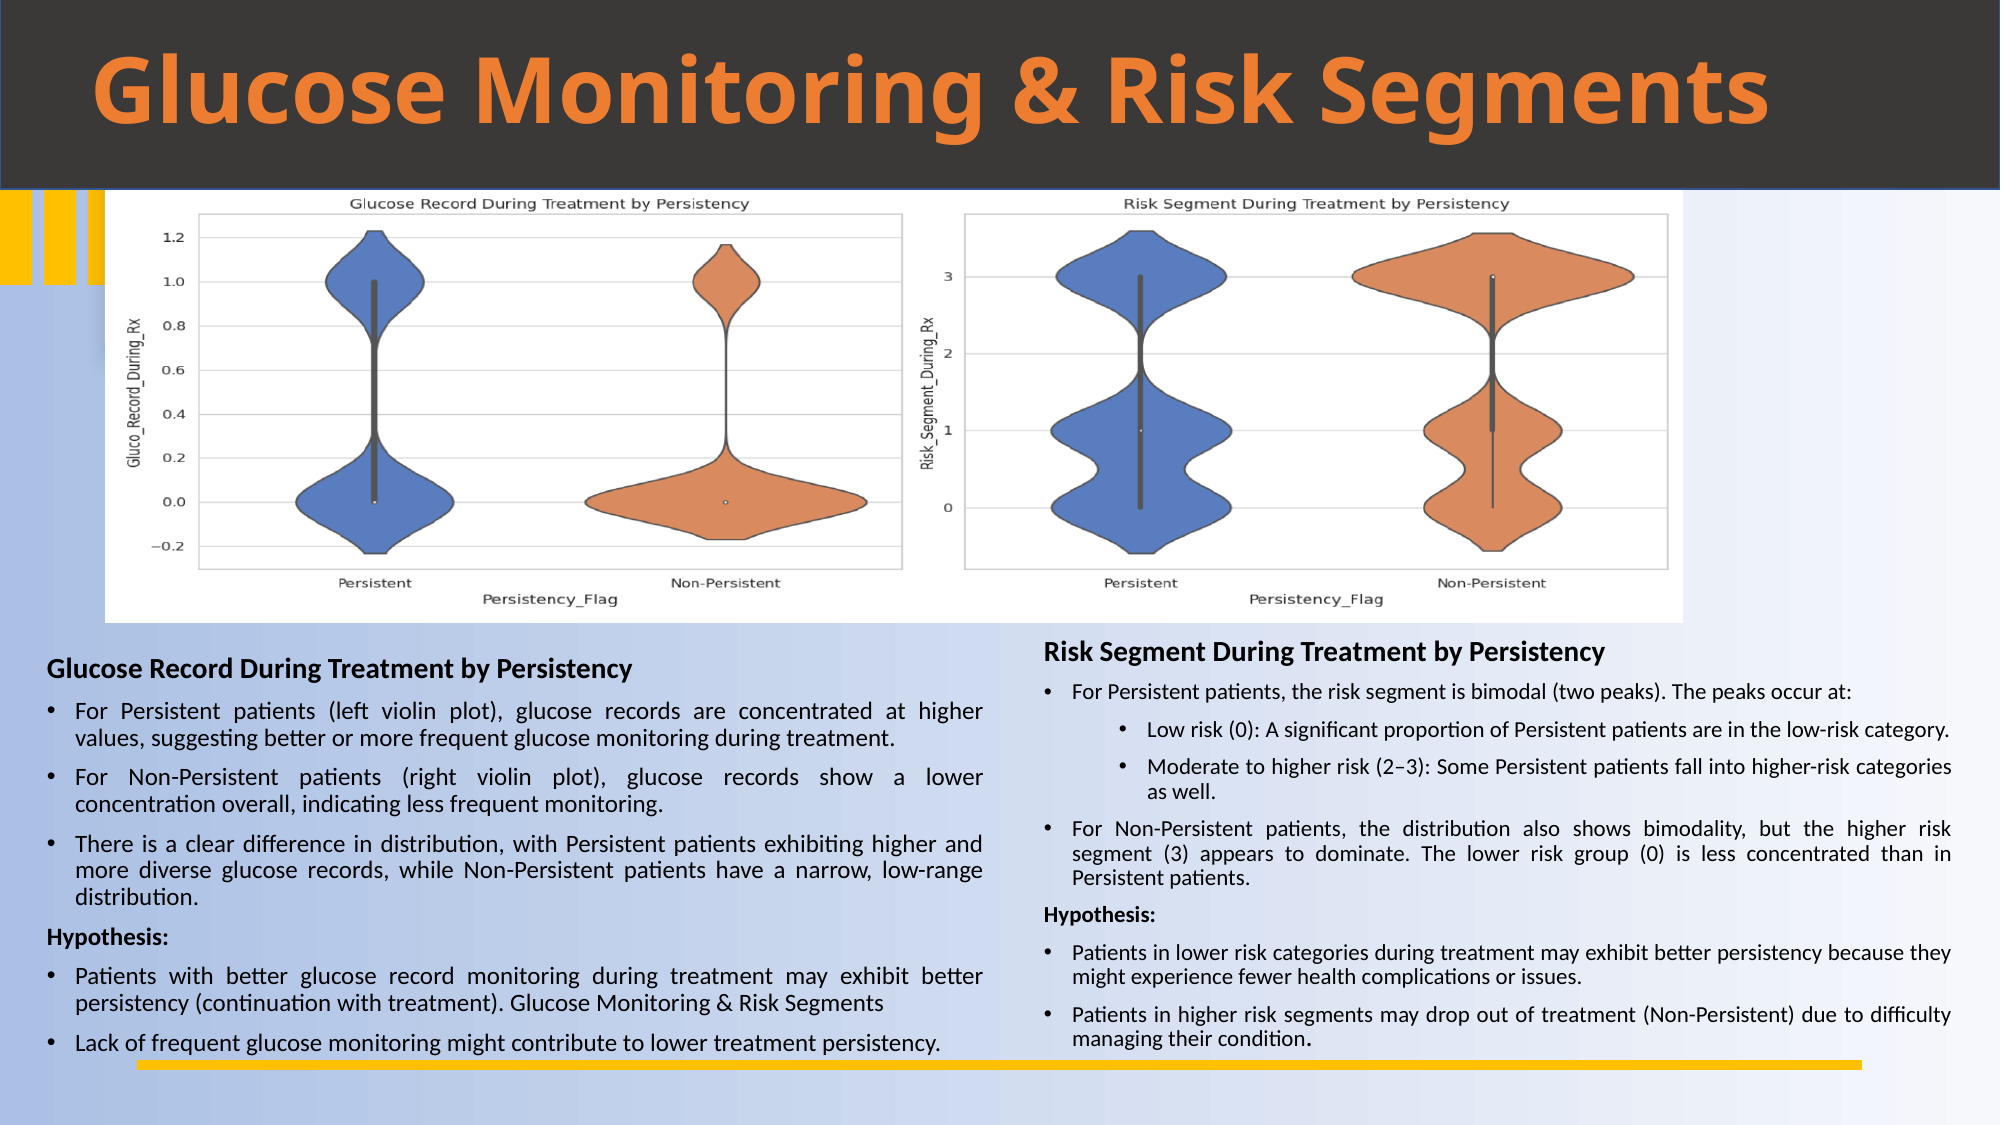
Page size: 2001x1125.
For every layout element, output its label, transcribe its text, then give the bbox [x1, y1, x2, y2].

picture [104, 190, 1683, 624]
text_box [0, 190, 2000, 1125]
text_box Glucose Record During Treatment by Persistency For Persistent patients (left violin plot), glucose records are concentrated at higher values, suggesting better or more frequent glucose monitoring during treatment. For Non-Persistent patients (right violin plot), glucose records show a lower concentration overall, indicating less frequent monitoring. There is a clear difference in distribution, with Persistent patients exhibiting higher and more diverse glucose records, while Non-Persistent patients have a narrow, low-range distribution. Hypothesis: Patients with better glucose record monitoring during treatment may exhibit better persistency (continuation with treatment). Glucose Monitoring & Risk Segments Lack of frequent glucose monitoring might contribute to lower treatment persistency. [32, 646, 1000, 1064]
text_box Glucose Monitoring & Risk Segments [0, 0, 2000, 190]
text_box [0, 174, 120, 285]
text_box Risk Segment During Treatment by Persistency For Persistent patients, the risk segment is bimodal (two peaks). The peaks occur at: Low risk (0): A significant proportion of Persistent patients are in the low-risk category. Moderate to higher risk (2–3): Some Persistent patients fall into higher-risk categories as well. For Non-Persistent patients, the distribution also shows bimodality, but the higher risk segment (3) appears to dominate. The lower risk group (0) is less concentrated than in Persistent patients. Hypothesis: Patients in lower risk categories during treatment may exhibit better persistency because they might experience fewer health complications or issues. Patients in higher risk segments may drop out of treatment (Non-Persistent) due to difficulty managing their condition. [1028, 623, 1968, 1065]
